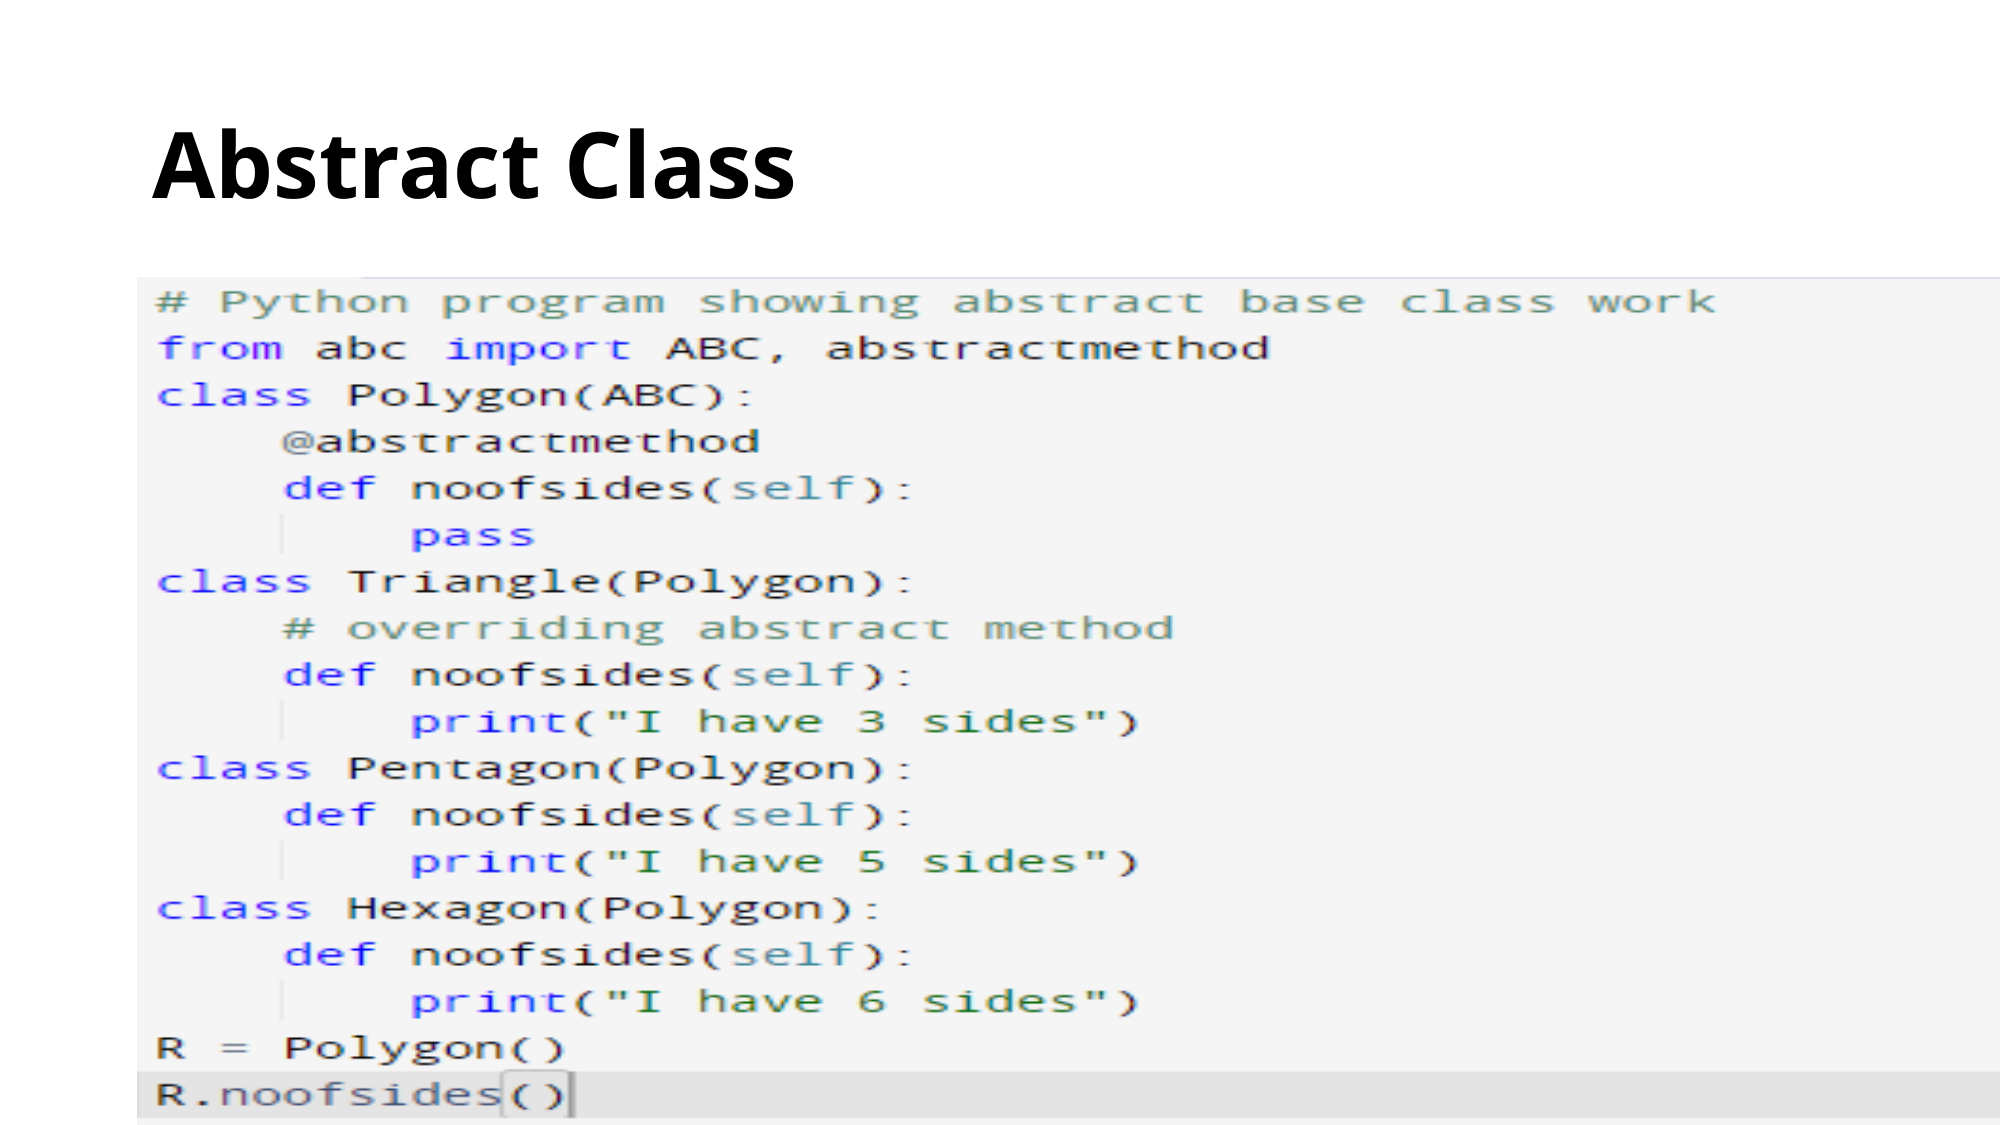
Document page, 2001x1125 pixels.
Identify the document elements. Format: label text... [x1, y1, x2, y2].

title Abstract Class [137, 59, 1863, 277]
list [137, 277, 2000, 1125]
